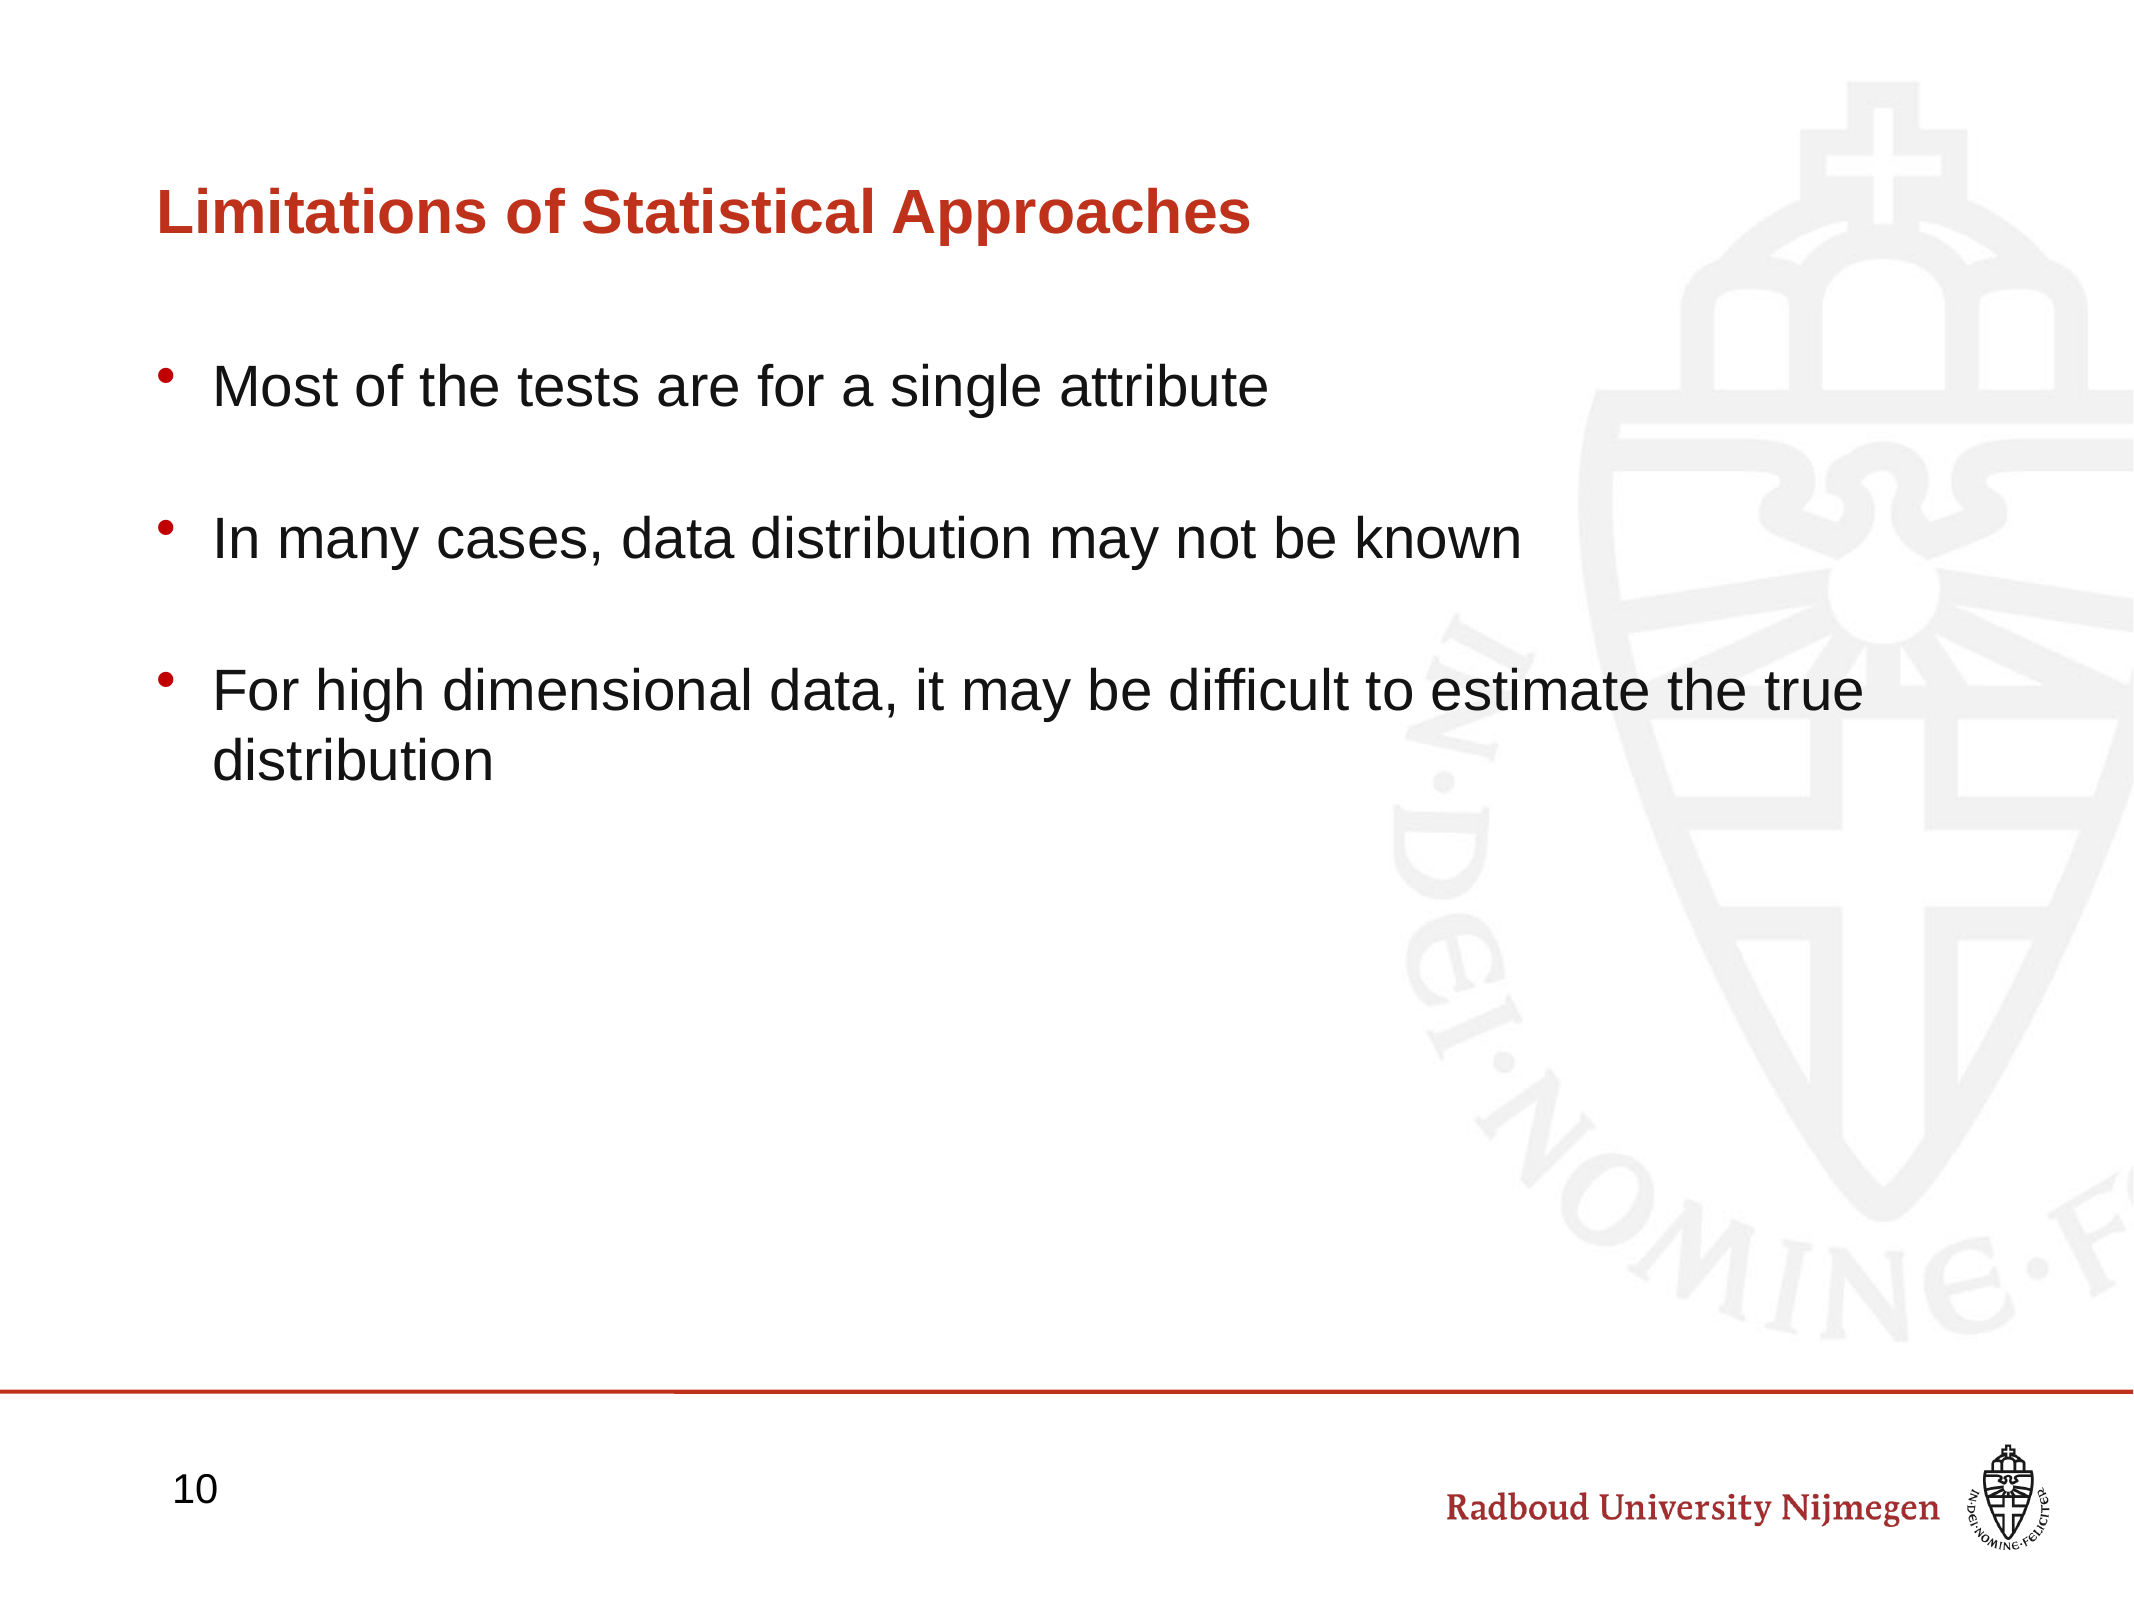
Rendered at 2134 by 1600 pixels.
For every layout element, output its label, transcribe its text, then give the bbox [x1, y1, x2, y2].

slide_number 10 [157, 1444, 655, 1530]
picture [0, 1394, 2134, 1600]
list Most of the tests are for a single attribute In many cases, data distribution may not be known For high dimensional data, it may be difficult to estimate the true distribution [147, 339, 1961, 1325]
title Limitations of Statistical Approaches [147, 162, 1961, 336]
picture [0, 0, 2134, 1389]
